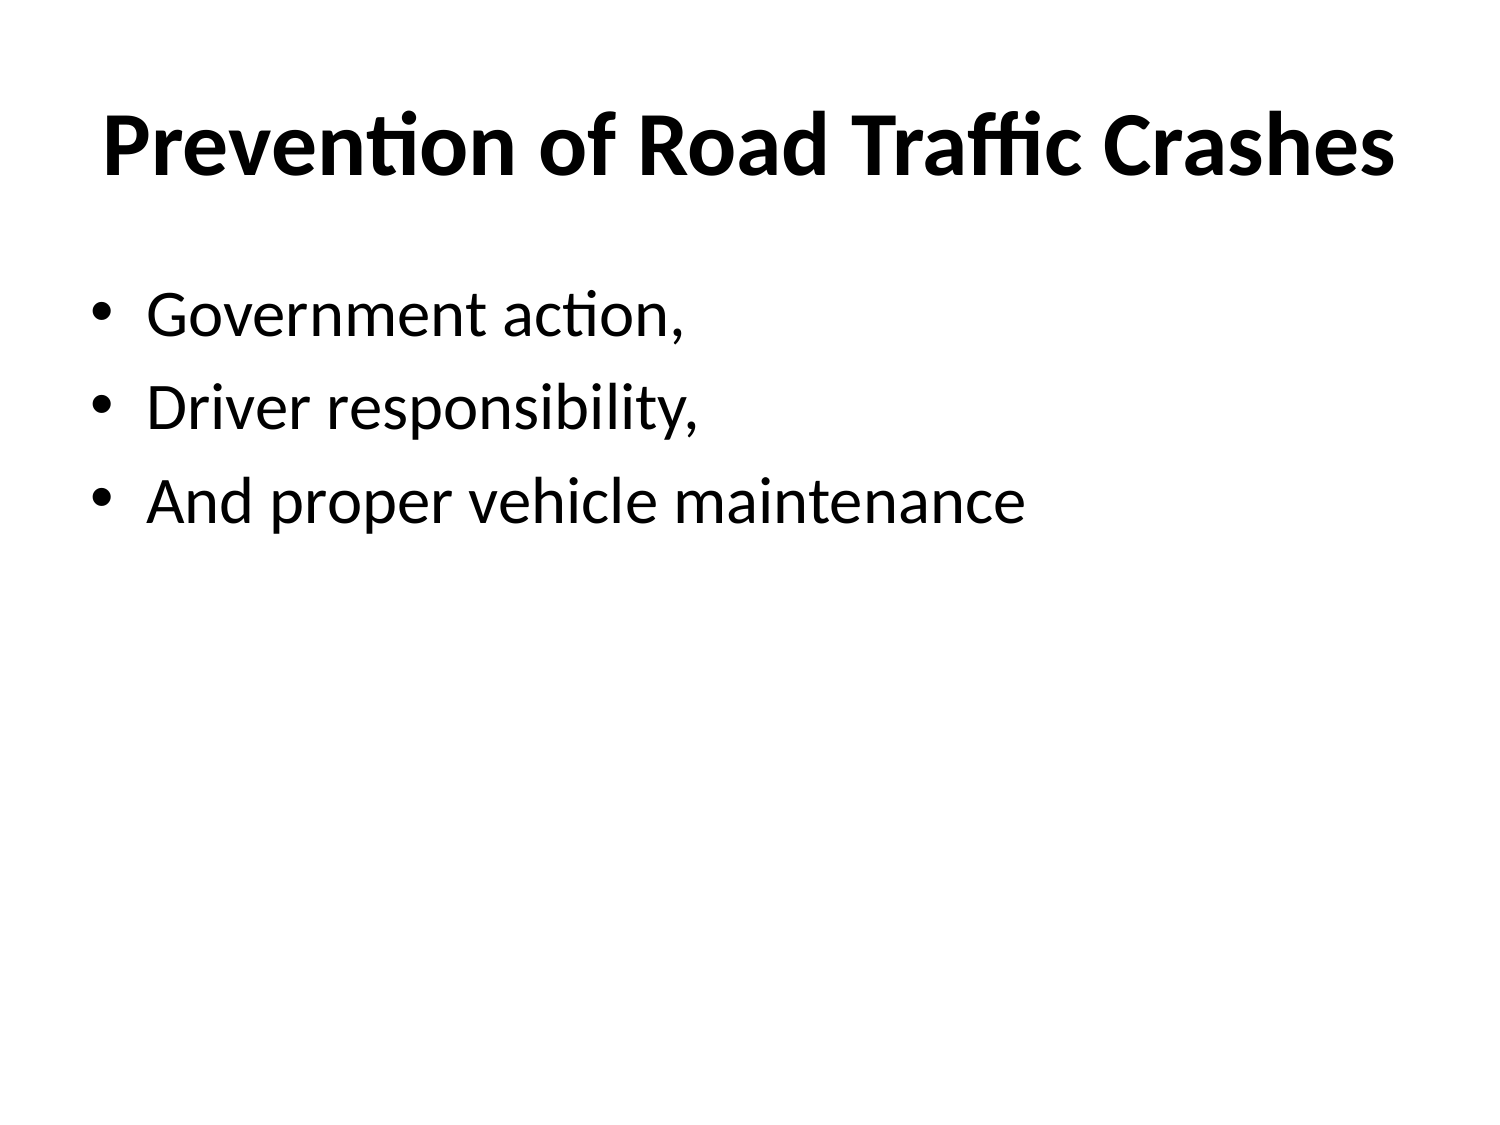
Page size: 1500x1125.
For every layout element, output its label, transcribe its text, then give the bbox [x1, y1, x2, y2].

list Government action, Driver responsibility, And proper vehicle maintenance [75, 262, 1425, 1005]
title Prevention of Road Traffic Crashes [75, 45, 1425, 233]
